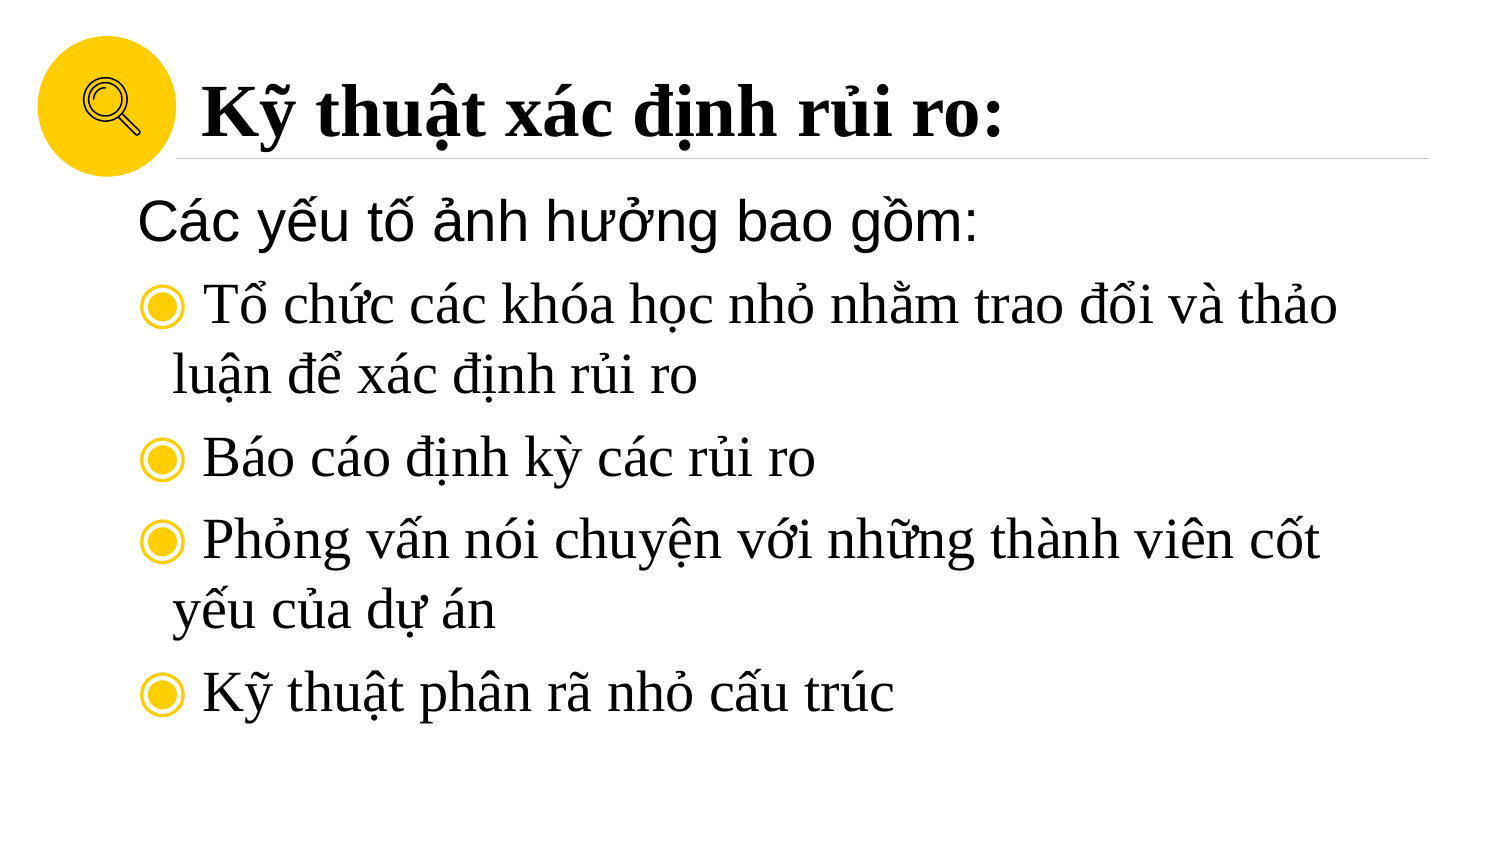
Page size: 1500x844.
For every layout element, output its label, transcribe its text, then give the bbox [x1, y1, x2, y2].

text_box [83, 77, 141, 136]
text_box Các yếu tố ảnh hưởng bao gồm: Tổ chức các khóa học nhỏ nhằm trao đổi và thảo luận để xác định rủi ro Báo cáo định kỳ các rủi ro Phỏng vấn nói chuyện với những thành viên cốt yếu của dự án Kỹ thuật phân rã nhỏ cấu trúc [122, 167, 1429, 821]
title Kỹ thuật xác định rủi ro: [186, 11, 1500, 202]
text_box [37, 36, 177, 177]
